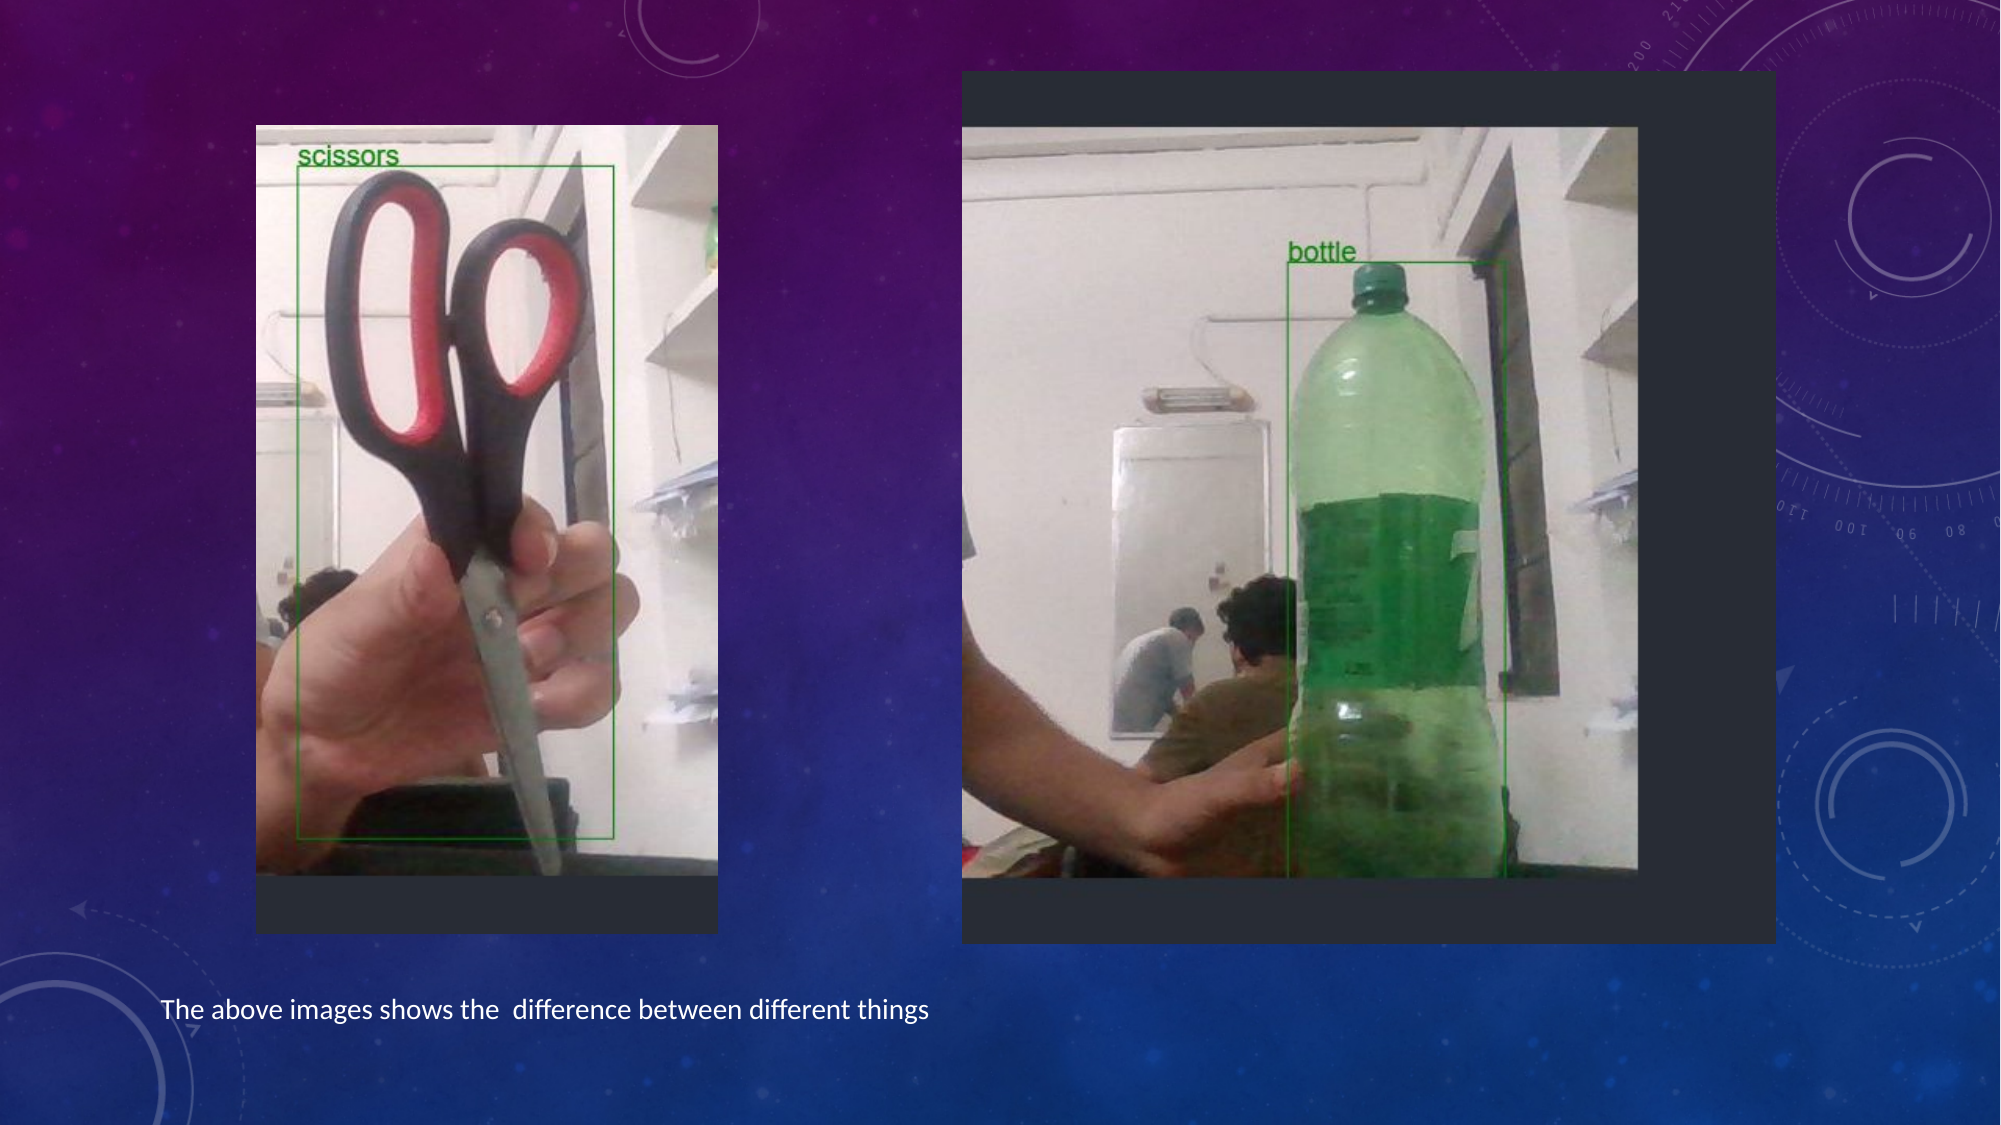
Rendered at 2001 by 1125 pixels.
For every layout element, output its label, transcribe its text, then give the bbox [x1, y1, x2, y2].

text_box The above images shows the difference between different things [145, 975, 1868, 1076]
picture [0, 0, 2001, 1125]
